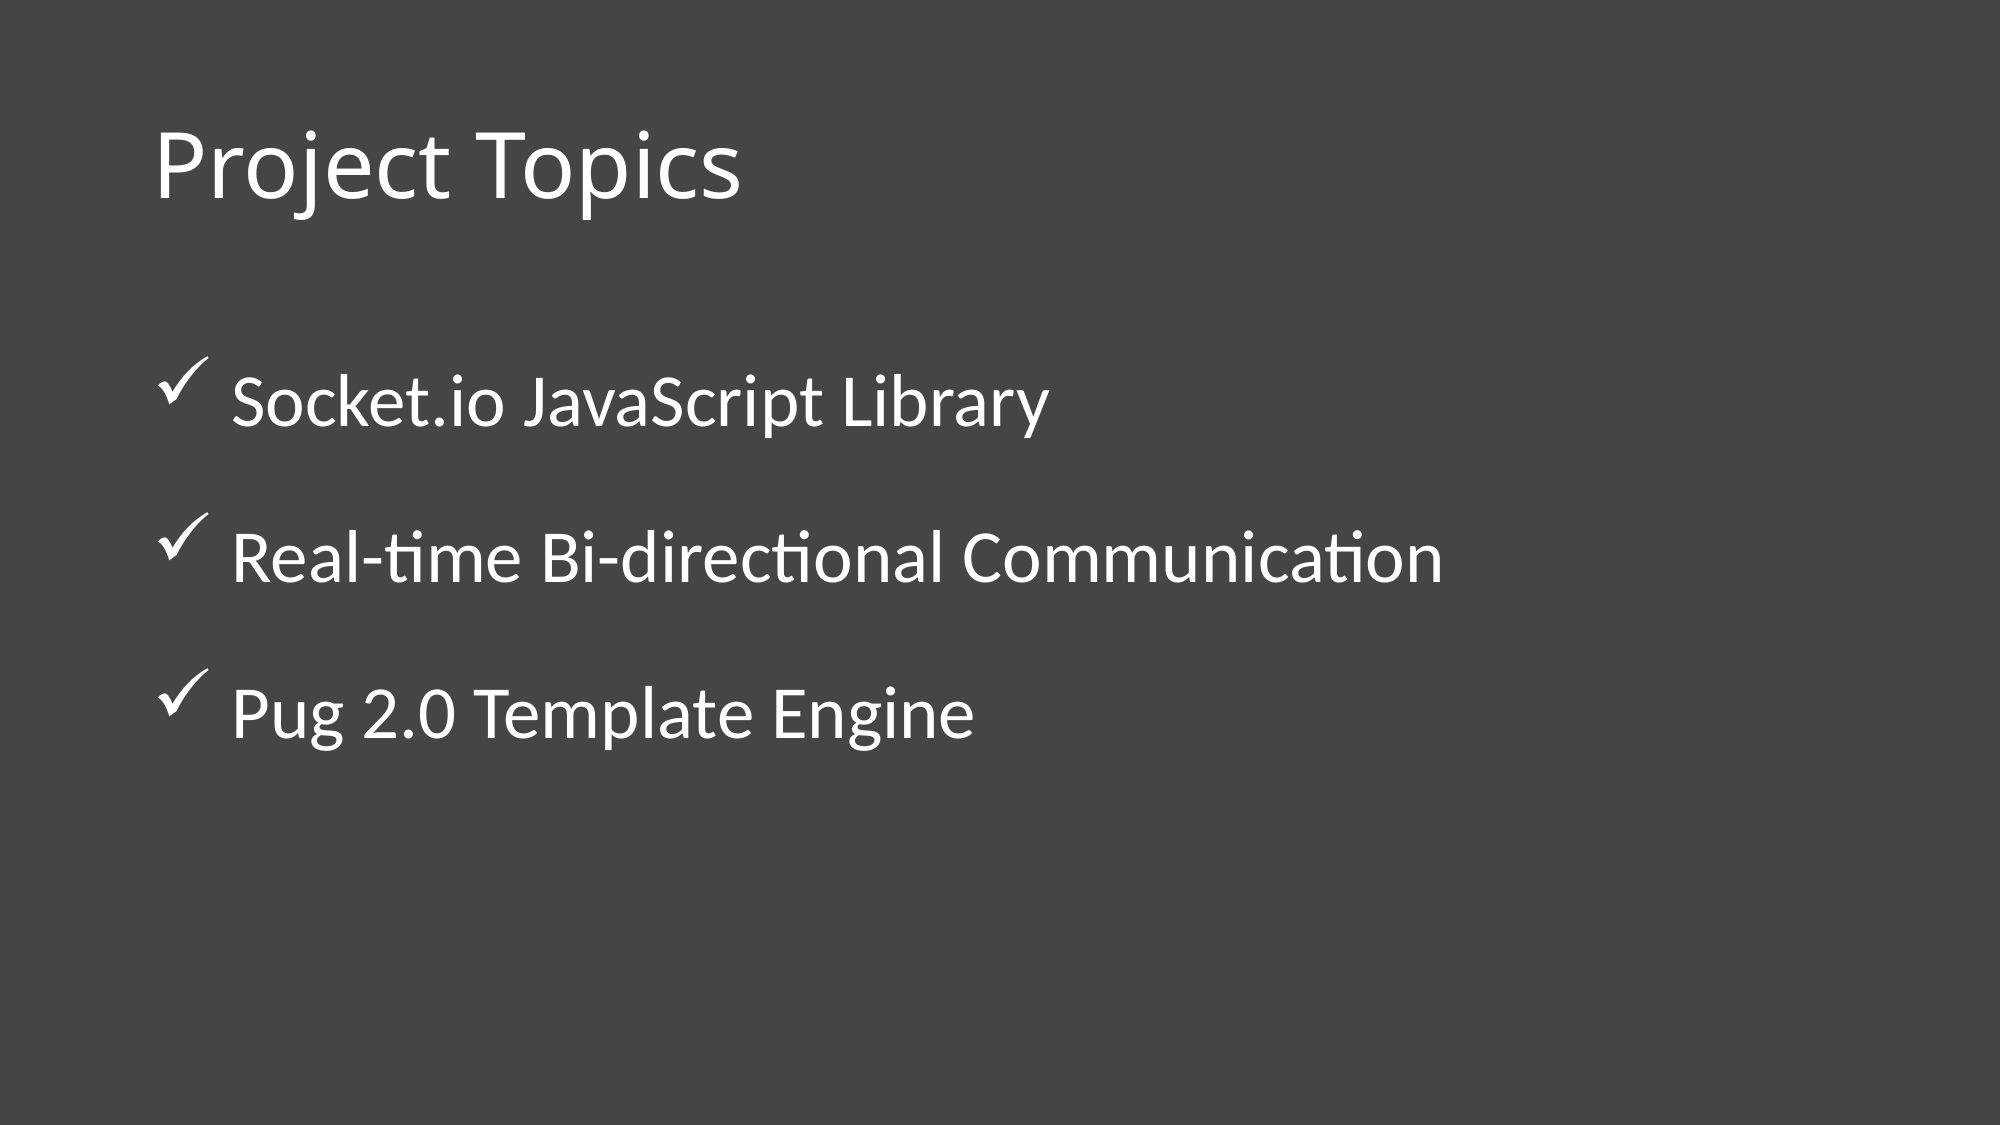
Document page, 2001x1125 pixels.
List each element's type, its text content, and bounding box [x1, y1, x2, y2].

title Project Topics [137, 59, 1863, 278]
list Socket.io JavaScript Library Real-time Bi-directional Communication Pug 2.0 Template Engine [137, 299, 1863, 1014]
